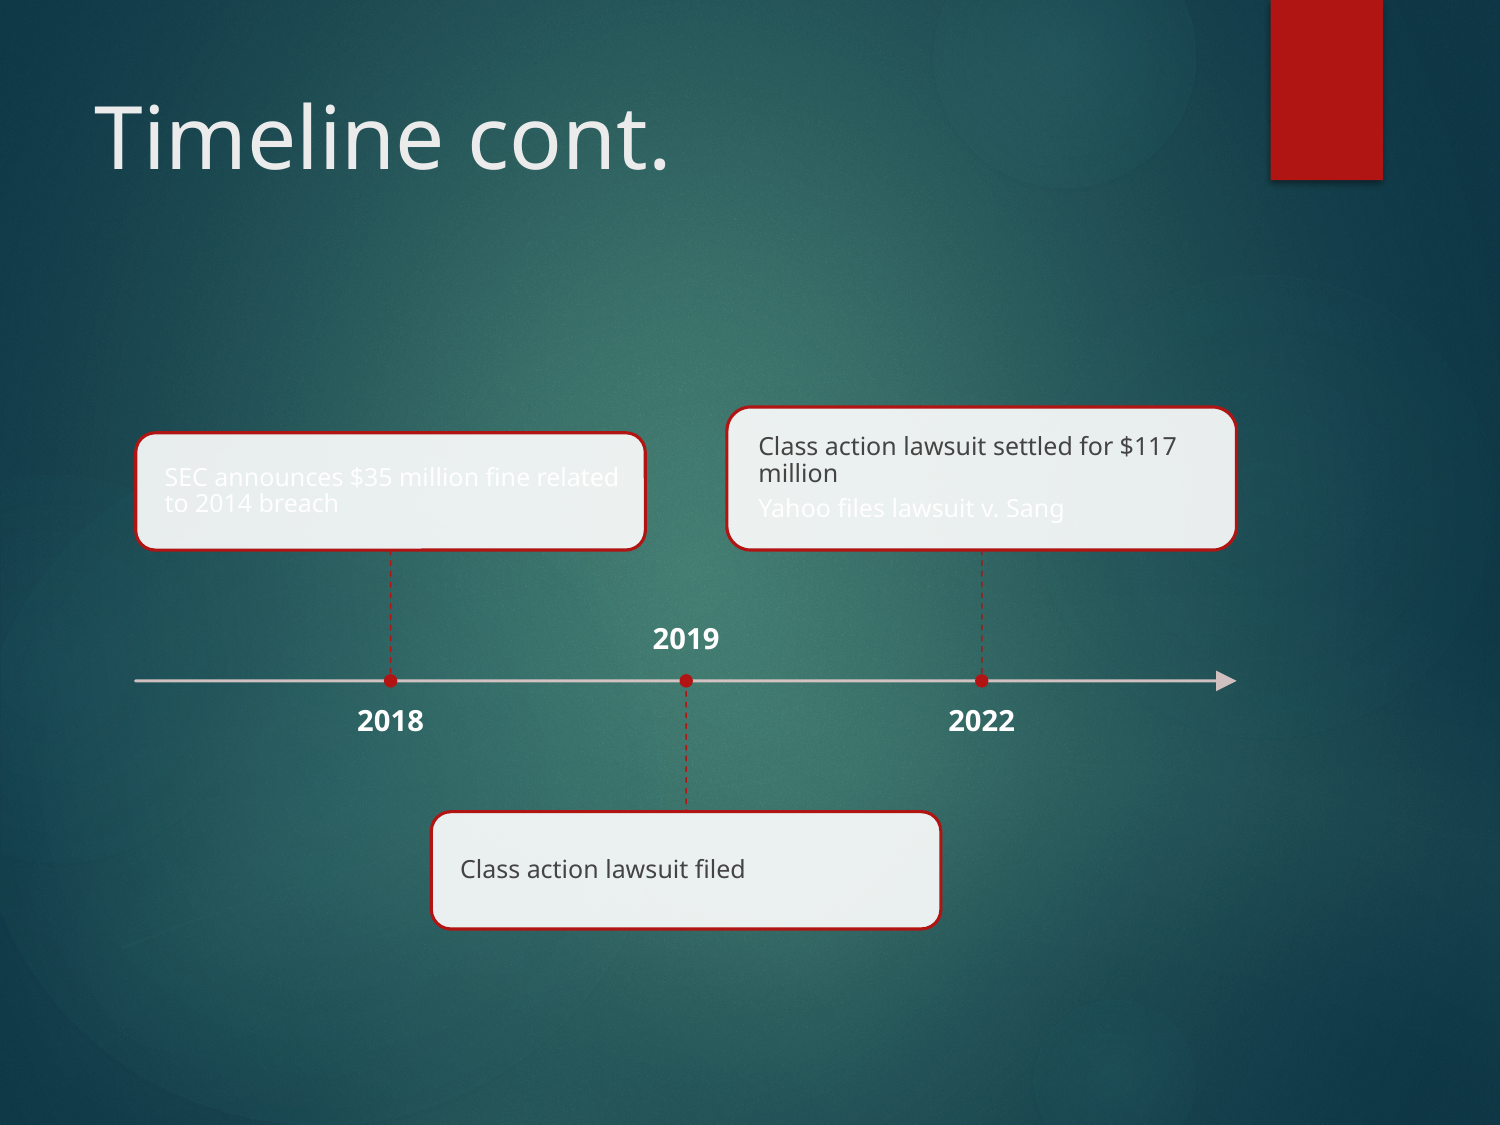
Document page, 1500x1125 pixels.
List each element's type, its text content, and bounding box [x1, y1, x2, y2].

title Timeline cont. [79, 74, 1237, 304]
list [135, 336, 1237, 1026]
